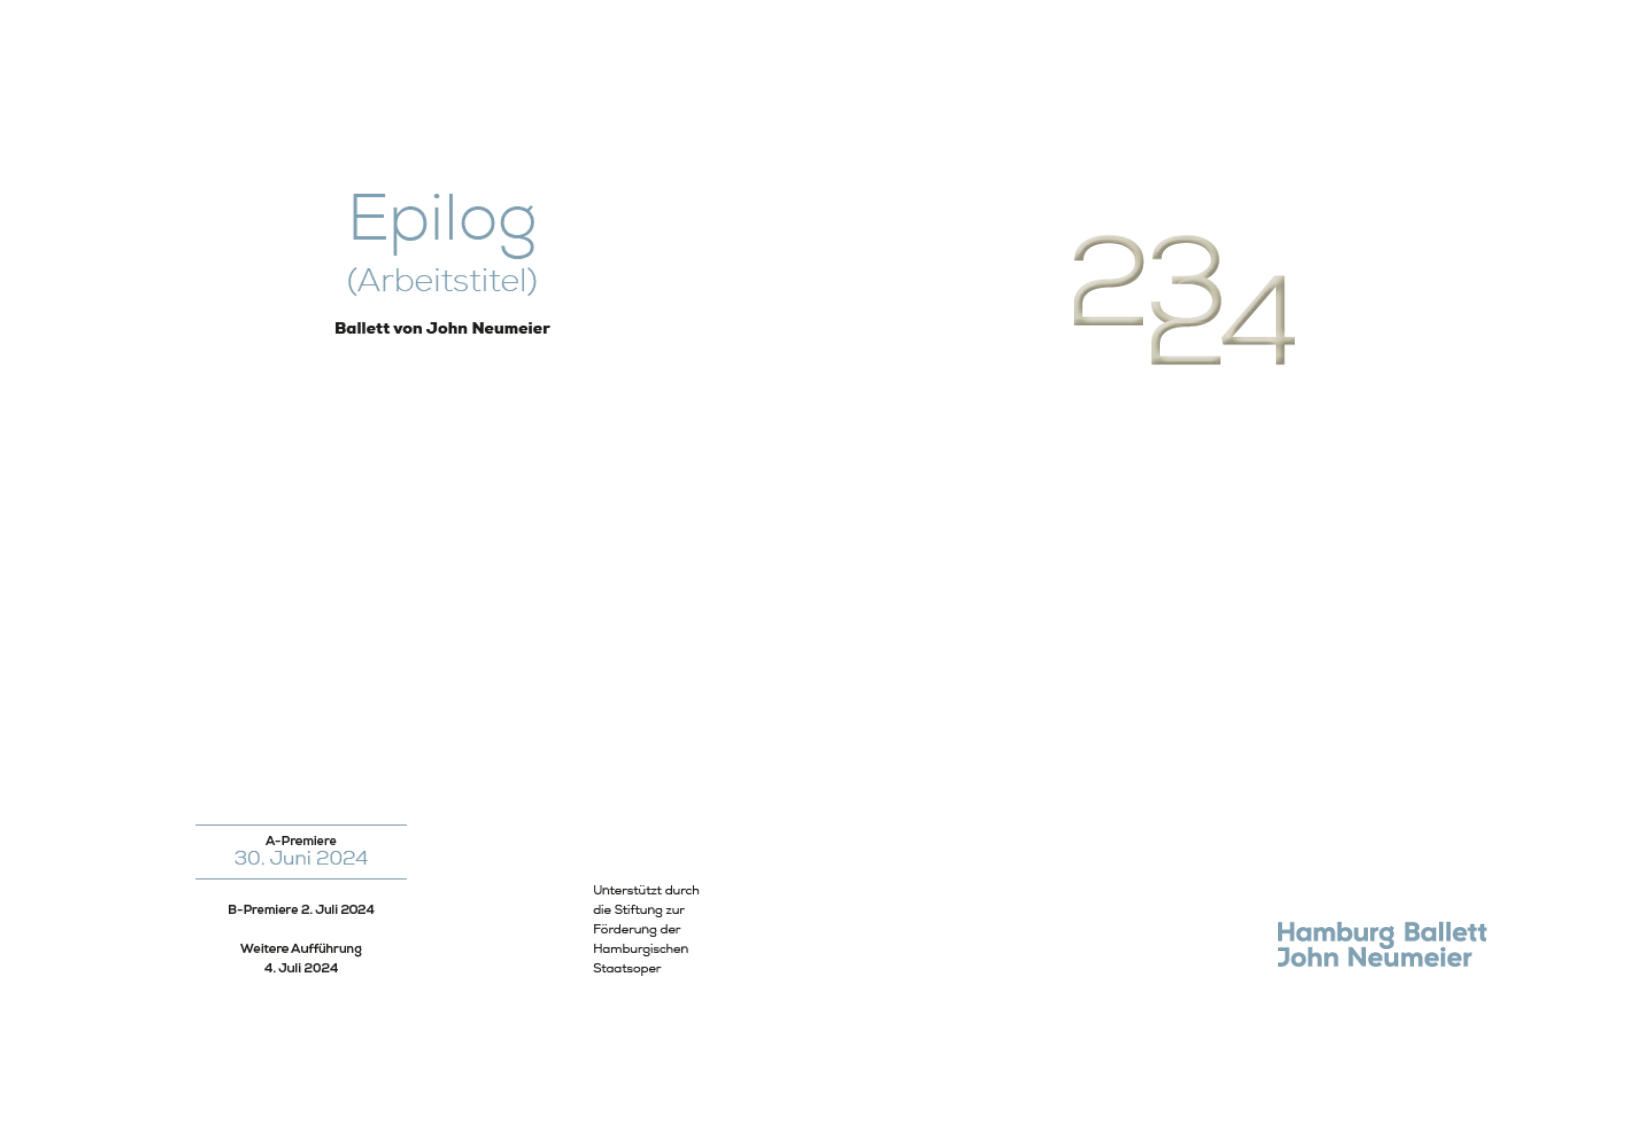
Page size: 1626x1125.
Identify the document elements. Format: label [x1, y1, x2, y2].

picture [844, 105, 1528, 1020]
picture [106, 125, 771, 1000]
